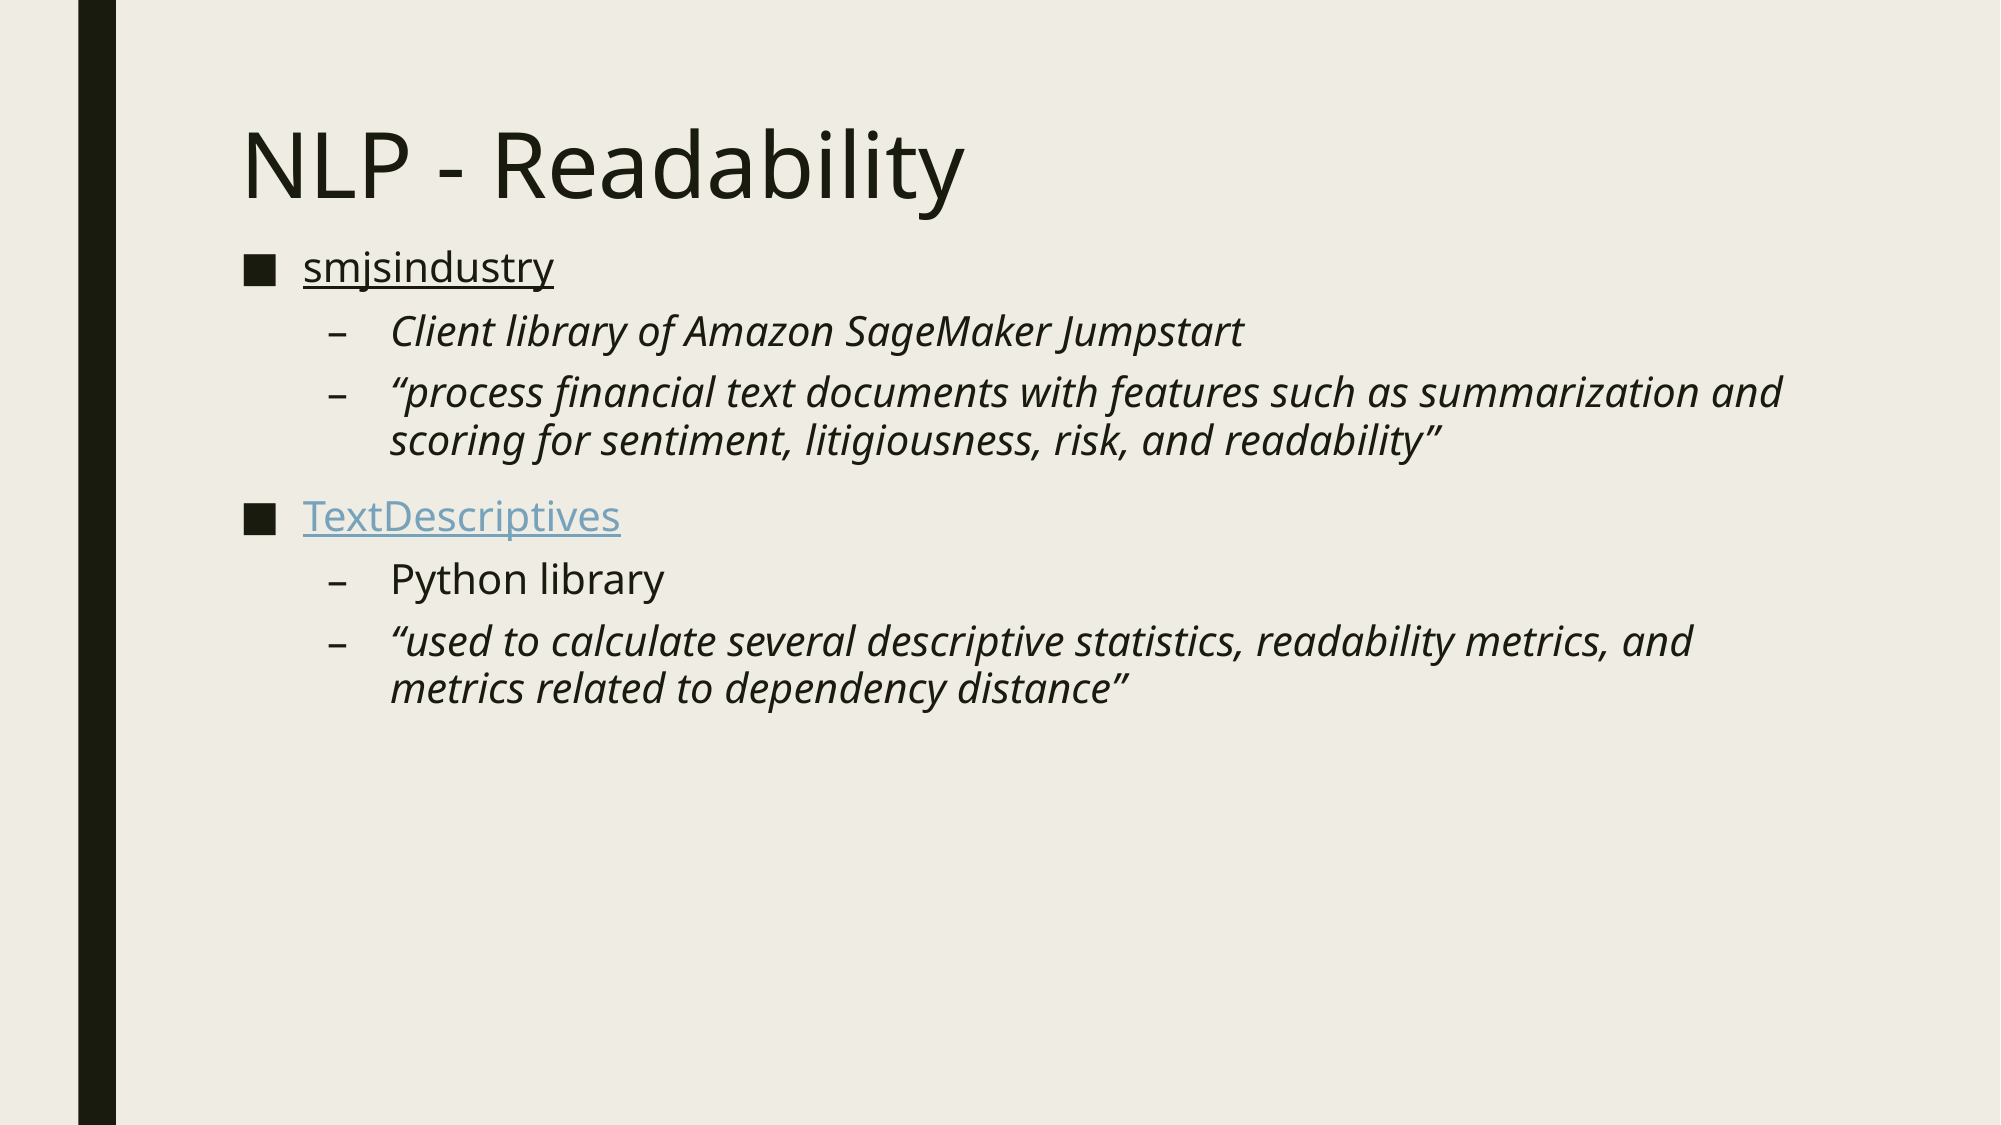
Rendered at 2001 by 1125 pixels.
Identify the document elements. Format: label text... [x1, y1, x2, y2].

list smjsindustry Client library of Amazon SageMaker Jumpstart “process financial text documents with features such as summarization and scoring for sentiment, litigiousness, risk, and readability” TextDescriptives Python library “used to calculate several descriptive statistics, readability metrics, and metrics related to dependency distance” [225, 233, 1800, 963]
title NLP - Readability [225, 112, 1800, 233]
